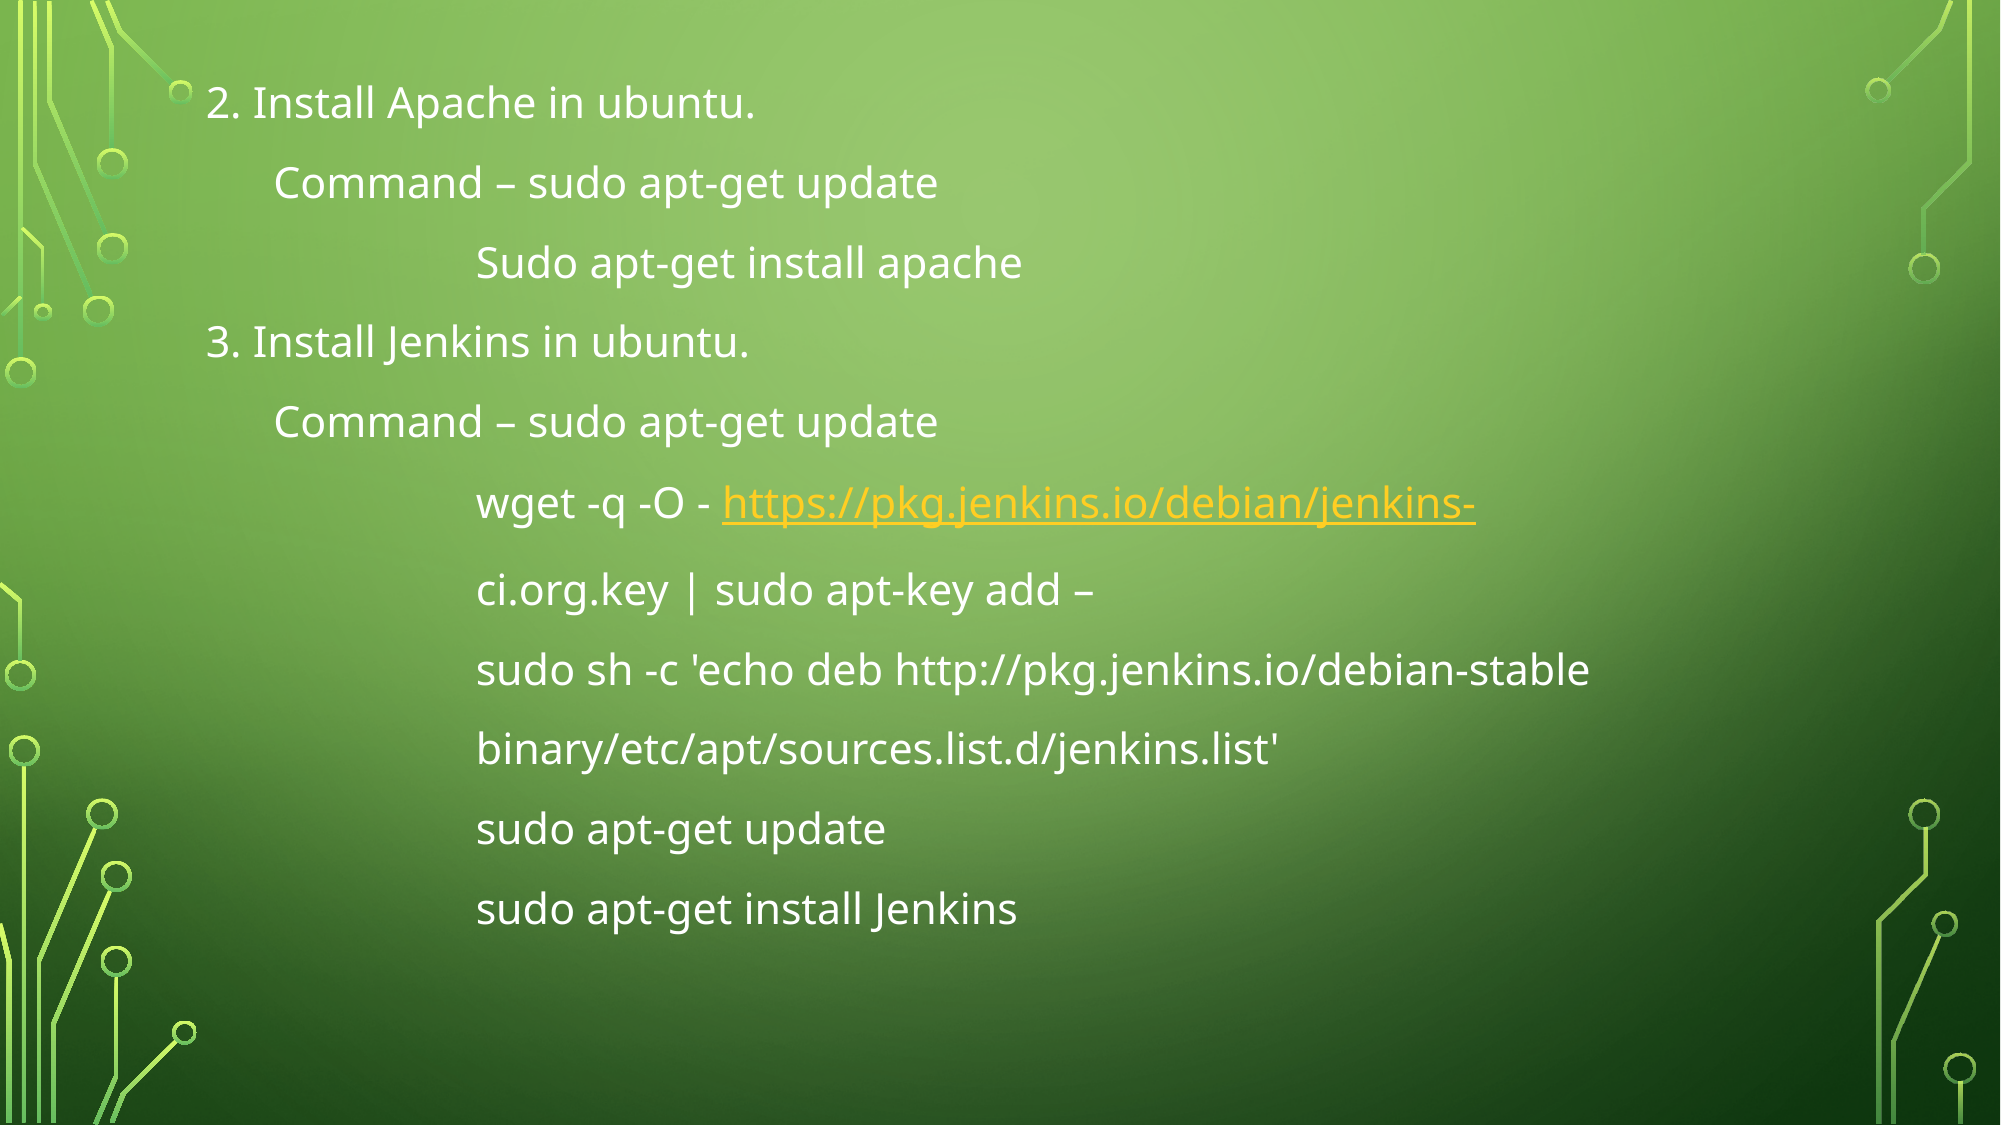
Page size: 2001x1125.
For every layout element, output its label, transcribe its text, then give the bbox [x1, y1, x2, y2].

list 2. Install Apache in ubuntu. Command – sudo apt-get update Sudo apt-get install apache 3. Install Jenkins in ubuntu. Command – sudo apt-get update wget -q -O - https://pkg.jenkins.io/debian/jenkins- ci.org.key | sudo apt-key add – sudo sh -c 'echo deb http://pkg.jenkins.io/debian-stable binary/etc/apt/sources.list.d/jenkins.list' sudo apt-get update sudo apt-get install Jenkins [190, 57, 1855, 950]
